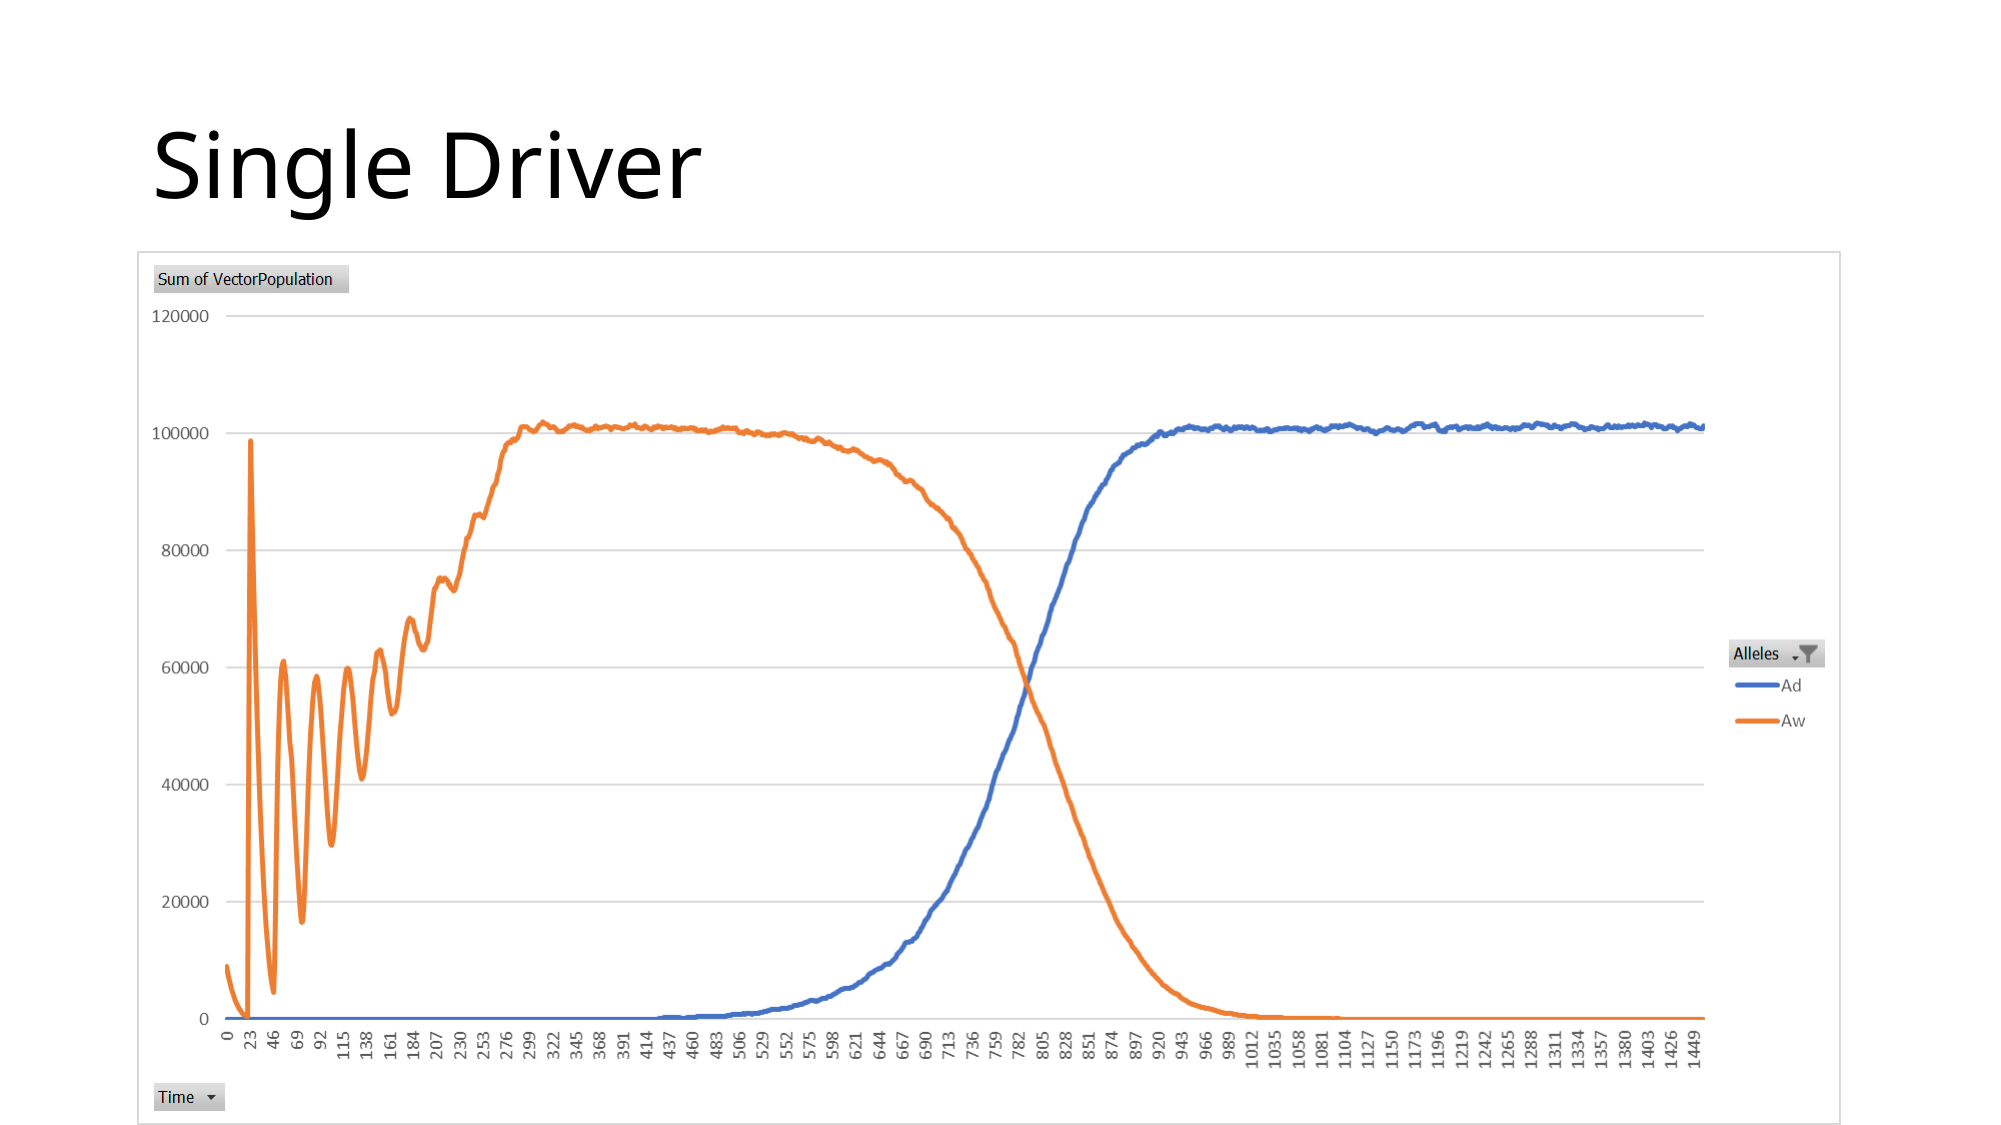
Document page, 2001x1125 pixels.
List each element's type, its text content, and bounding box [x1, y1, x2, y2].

picture [137, 251, 1841, 1125]
title Single Driver [137, 59, 1863, 278]
